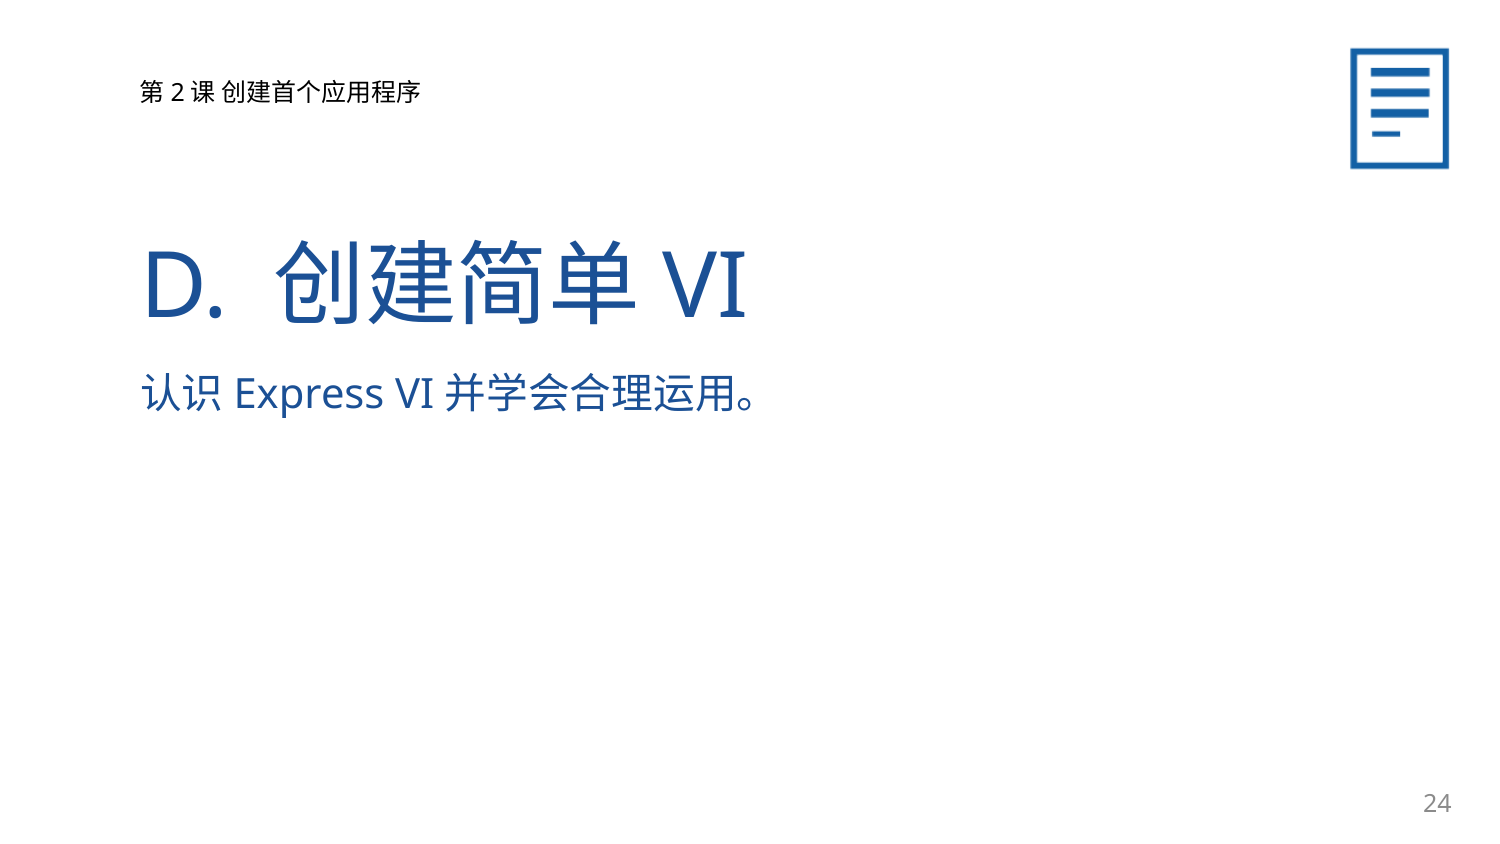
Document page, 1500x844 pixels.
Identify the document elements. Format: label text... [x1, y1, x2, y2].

slide_number 24 [1400, 782, 1475, 828]
list 认识Express VI并学会合理运用。 [125, 359, 1413, 494]
picture [1323, 23, 1474, 212]
list D. 创建简单VI [125, 109, 1278, 344]
